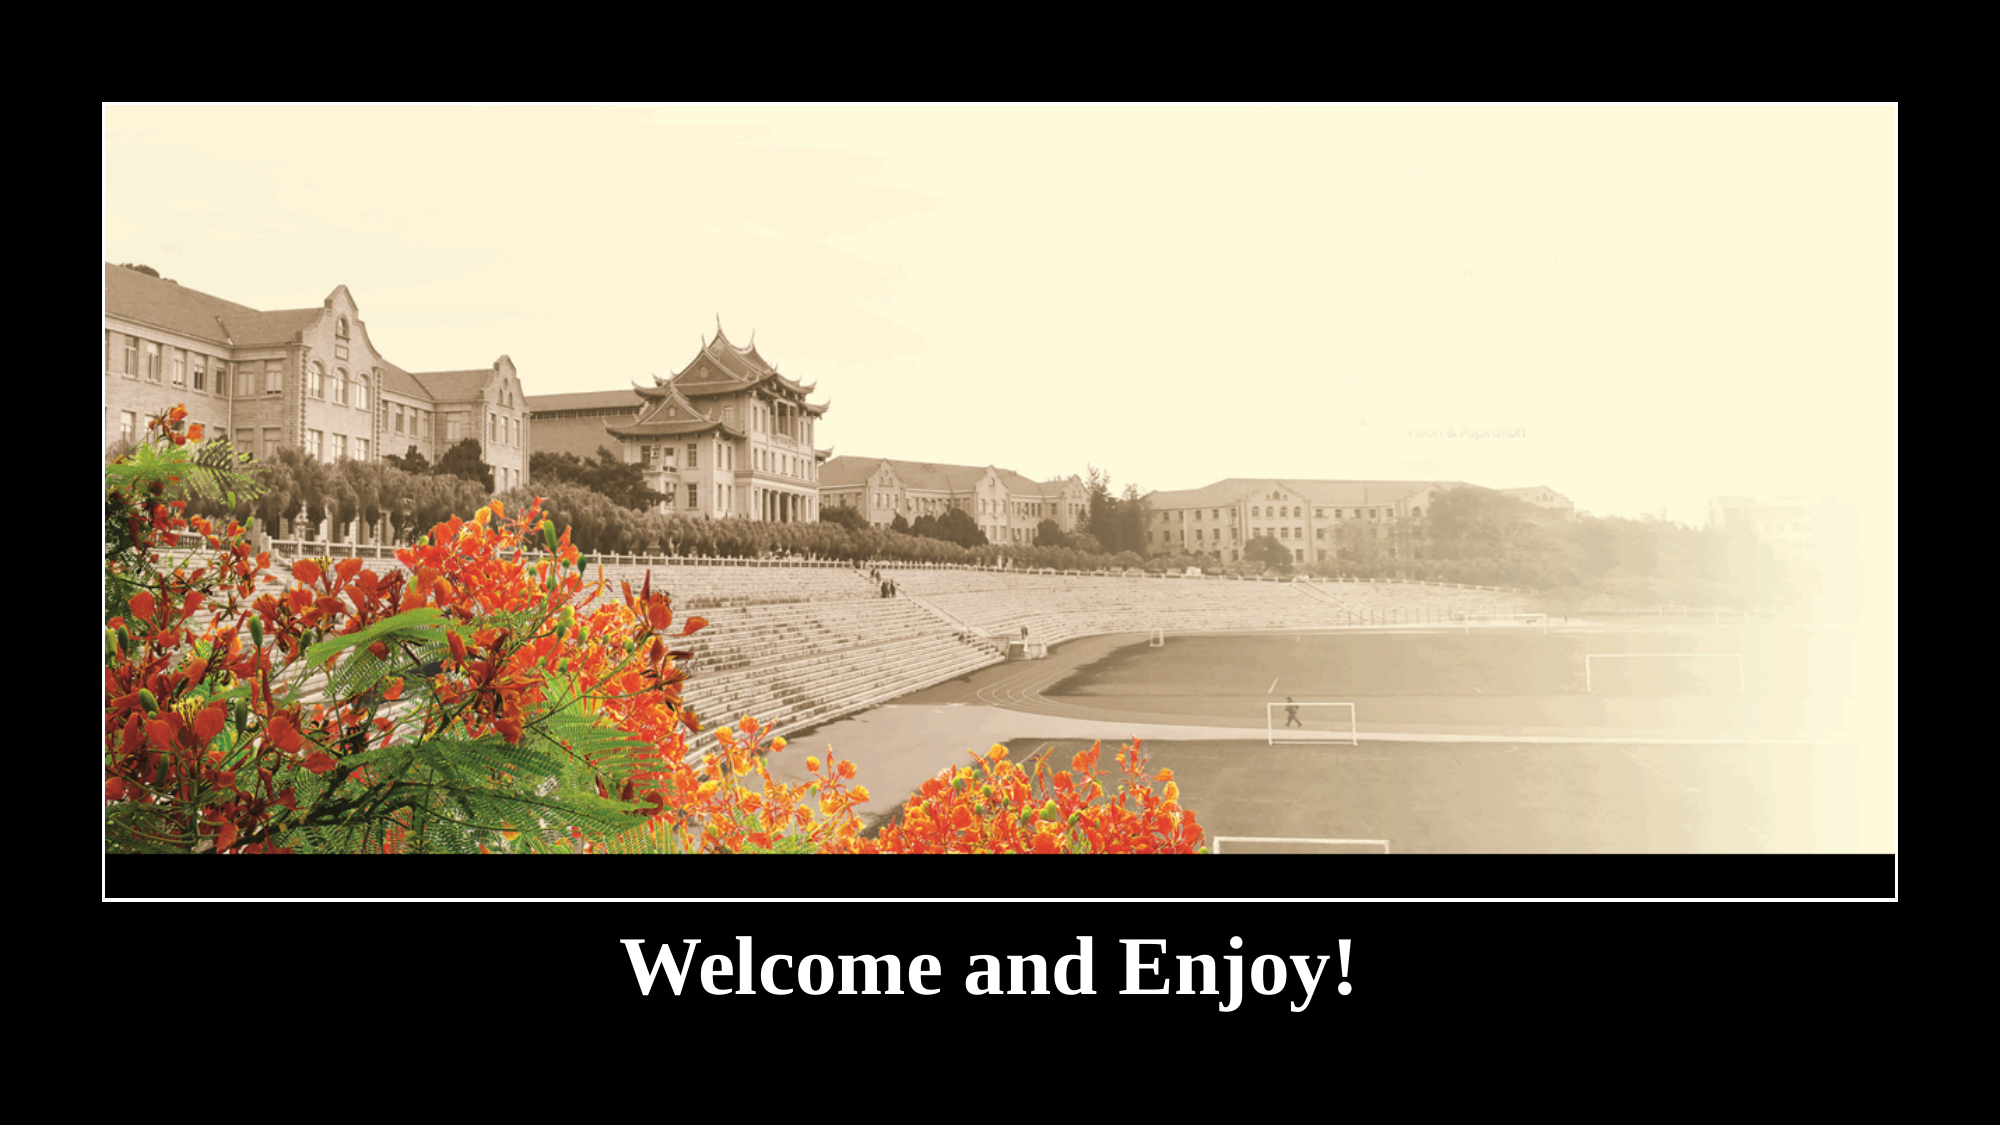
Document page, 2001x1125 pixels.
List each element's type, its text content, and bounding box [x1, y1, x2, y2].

picture [104, 104, 1896, 899]
text_box Welcome and Enjoy! [105, 914, 1895, 1020]
